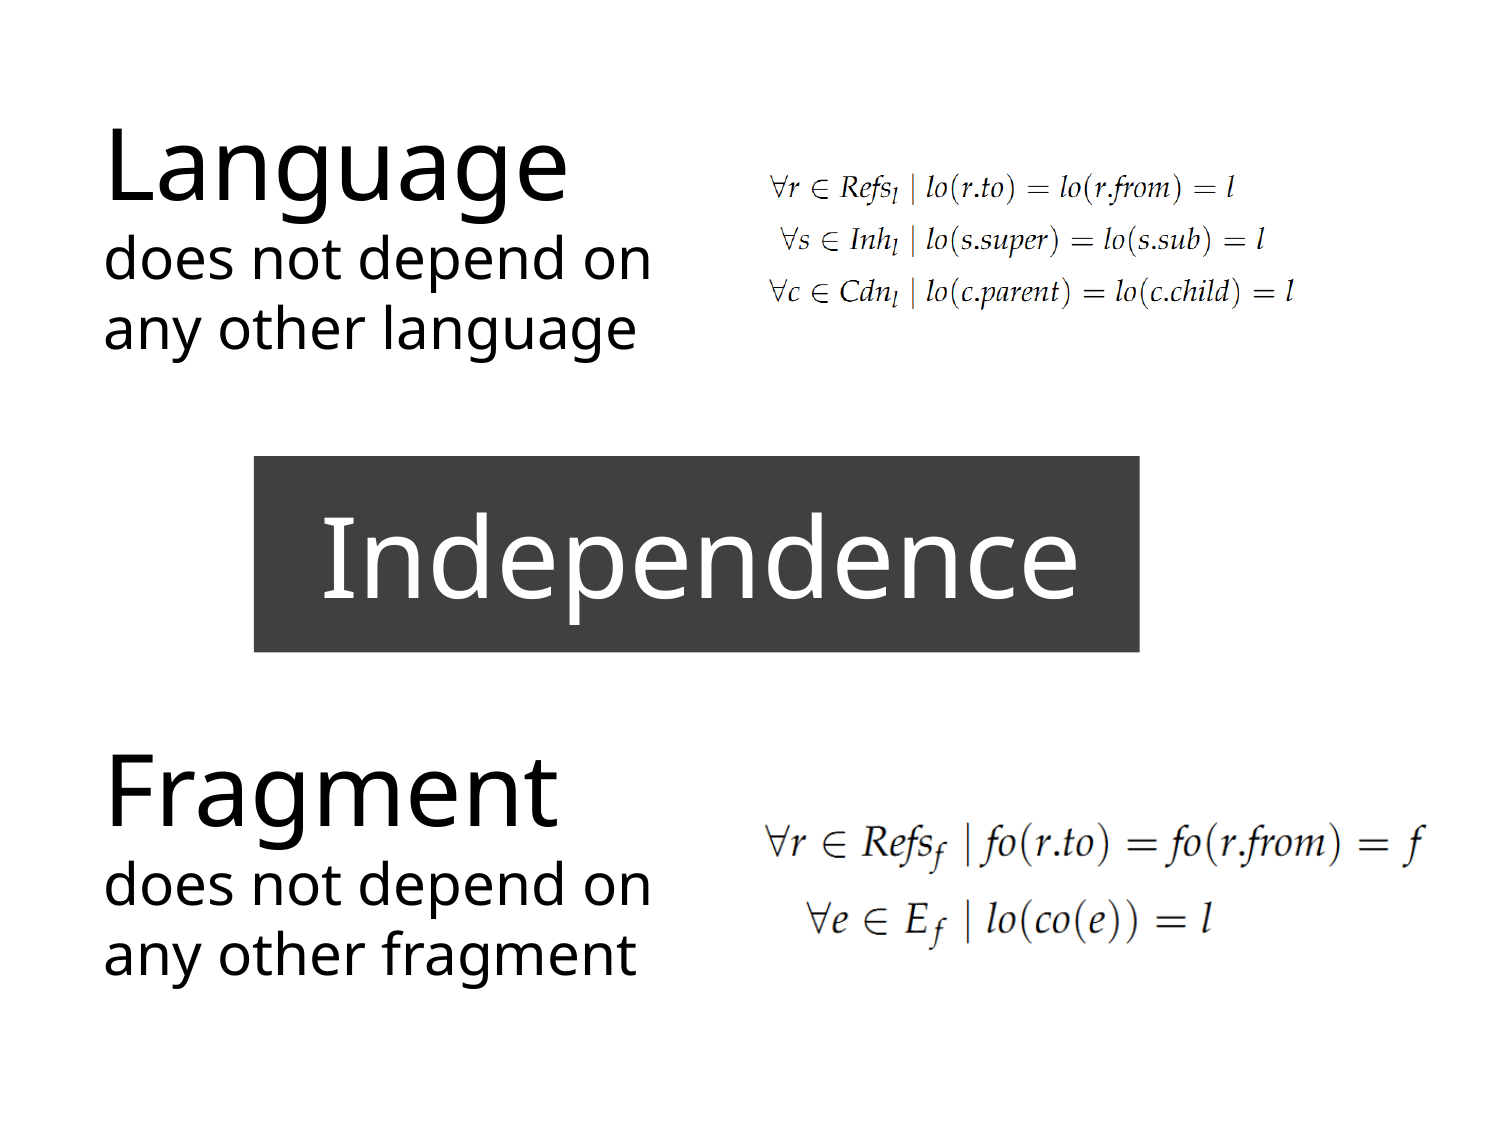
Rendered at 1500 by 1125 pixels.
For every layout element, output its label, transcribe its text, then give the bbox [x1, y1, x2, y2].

text_box Language [88, 101, 750, 220]
picture [737, 798, 1443, 953]
text_box does not depend on any other fragment [88, 857, 750, 976]
text_box does not depend on any other language [88, 231, 750, 350]
picture [749, 160, 1306, 315]
text_box Fragment [88, 727, 750, 846]
title Independence [34, 432, 1369, 674]
